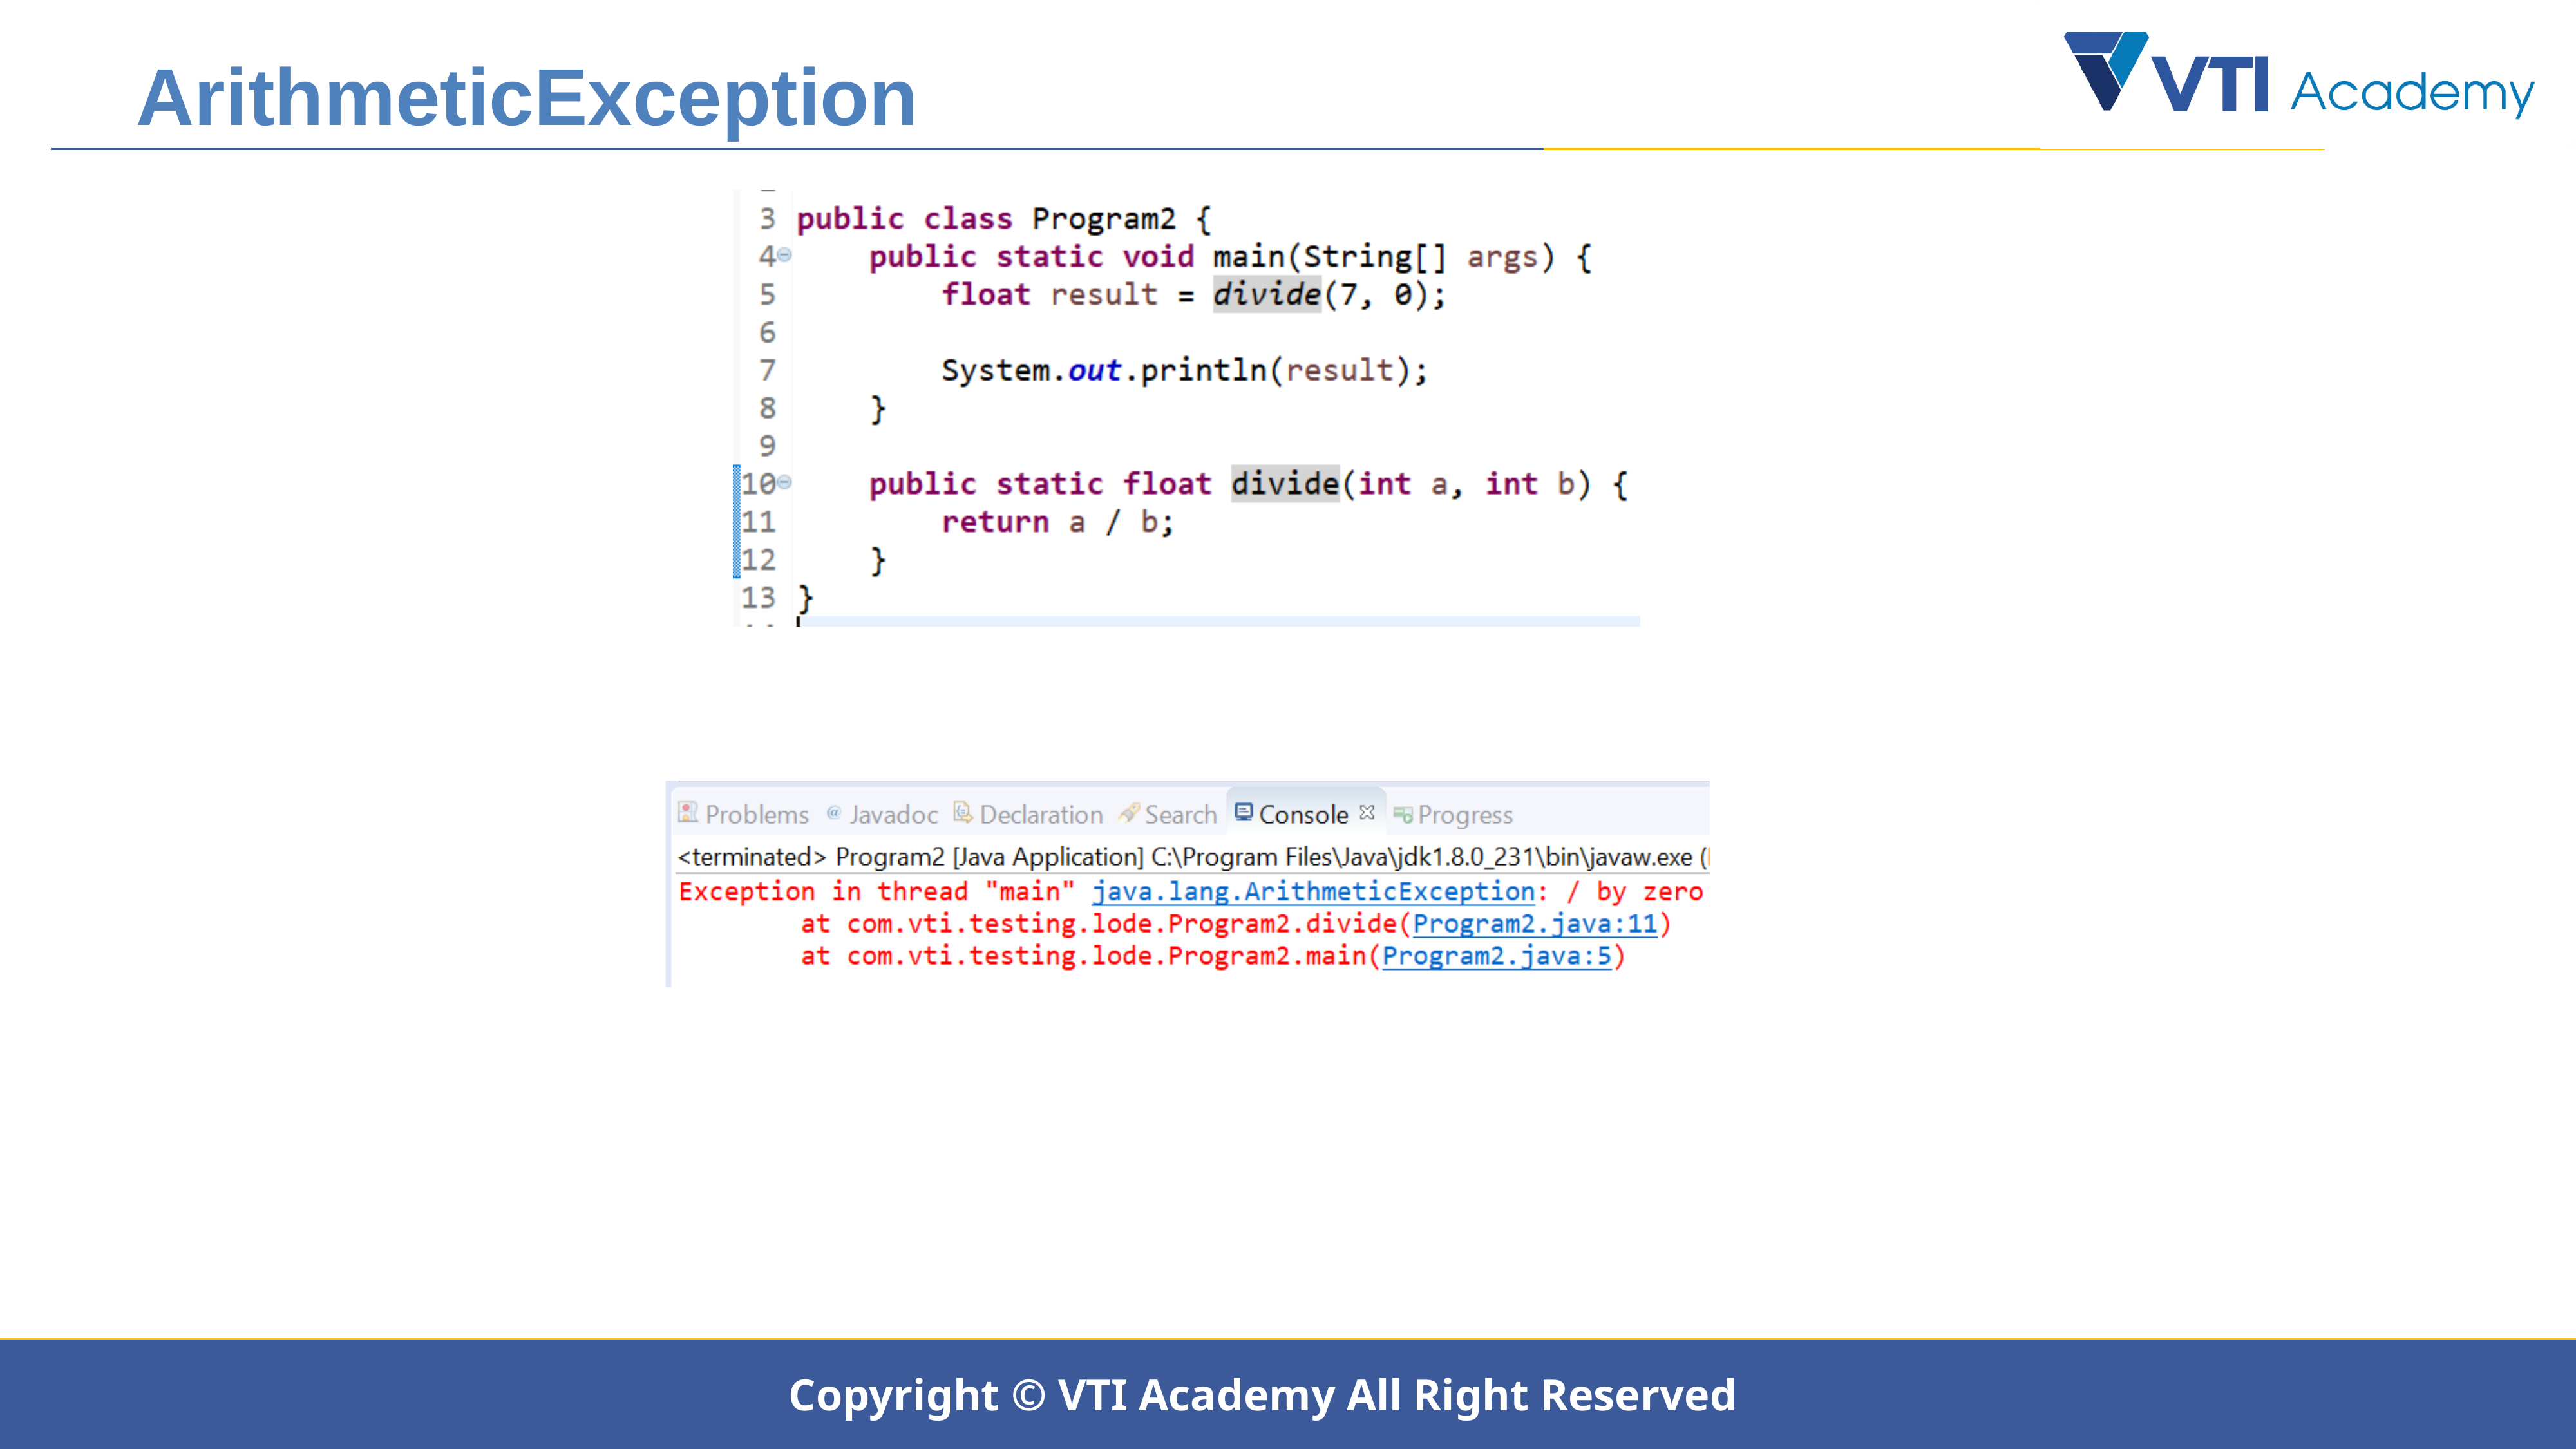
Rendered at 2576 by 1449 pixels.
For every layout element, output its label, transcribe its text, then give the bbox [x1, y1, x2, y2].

picture [2034, 0, 2576, 149]
picture [733, 190, 1640, 627]
text_box ArithmeticException [126, 60, 1542, 126]
picture [663, 781, 1710, 987]
